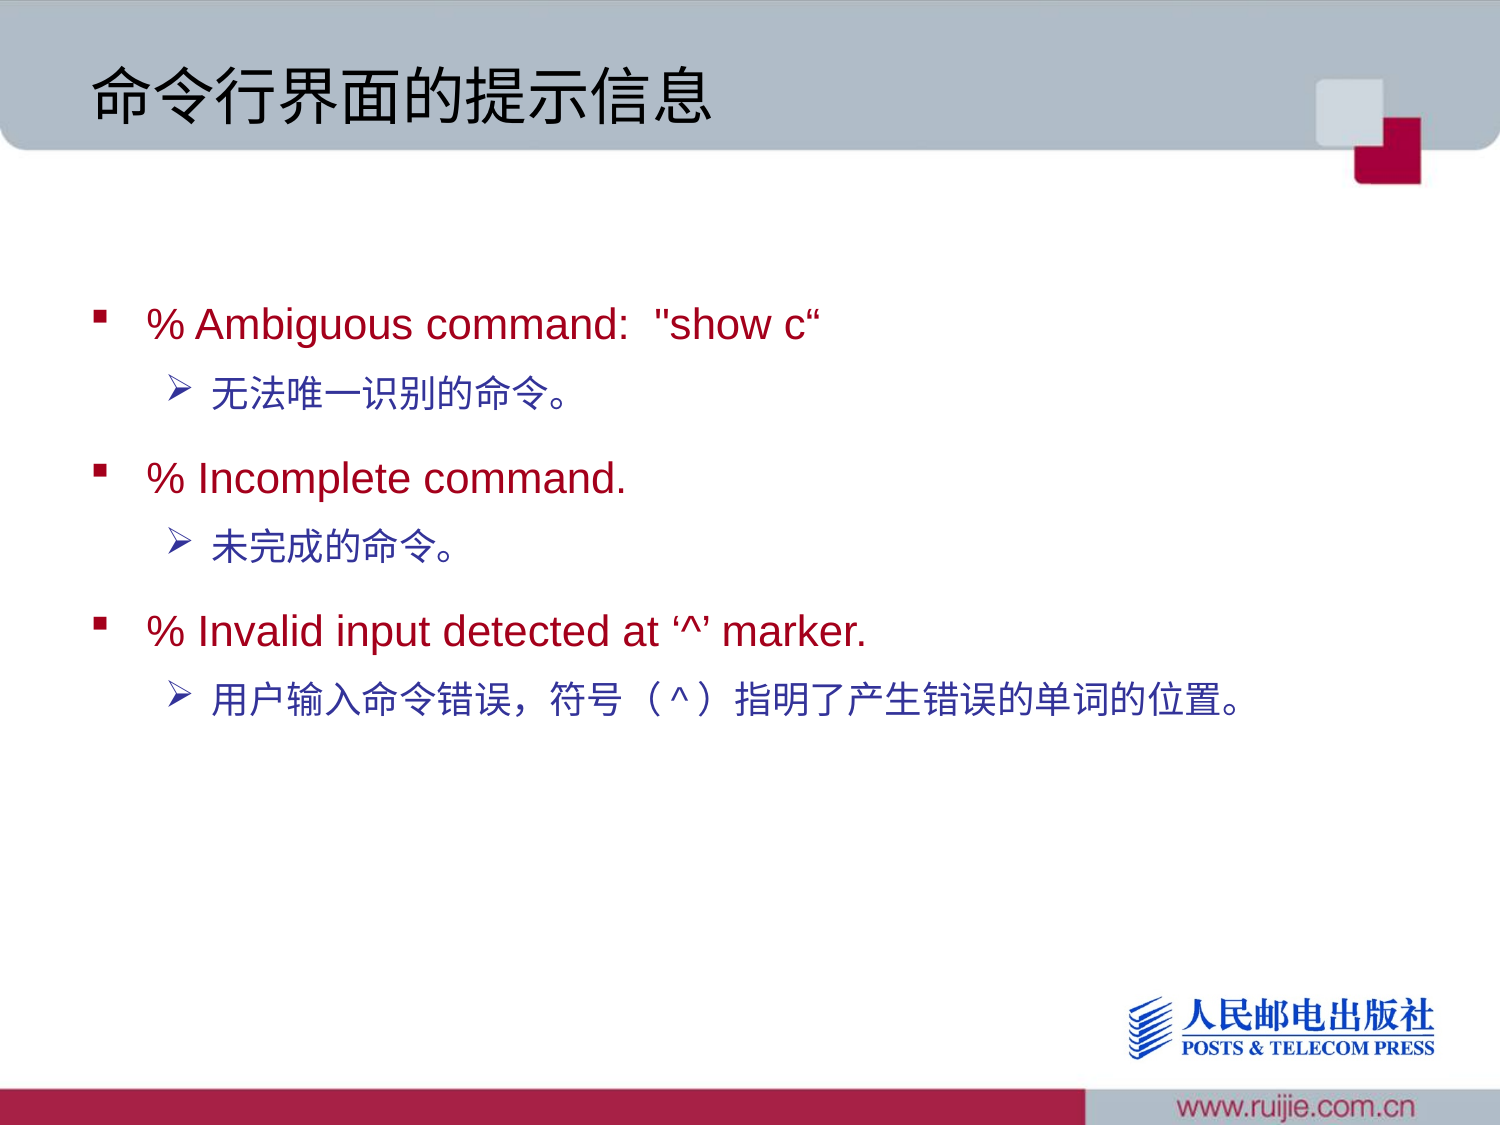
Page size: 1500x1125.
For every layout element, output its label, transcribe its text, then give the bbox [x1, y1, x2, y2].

picture [0, 0, 1500, 1125]
title 命令行界面的提示信息 [75, 31, 1306, 159]
list % Ambiguous command: "show c“ 无法唯一识别的命令。 % Incomplete command. 未完成的命令。 % Invalid input detected at ‘^’ marker. 用户输入命令错误，符号（^）指明了产生错误的单词的位置。 [75, 262, 1436, 988]
